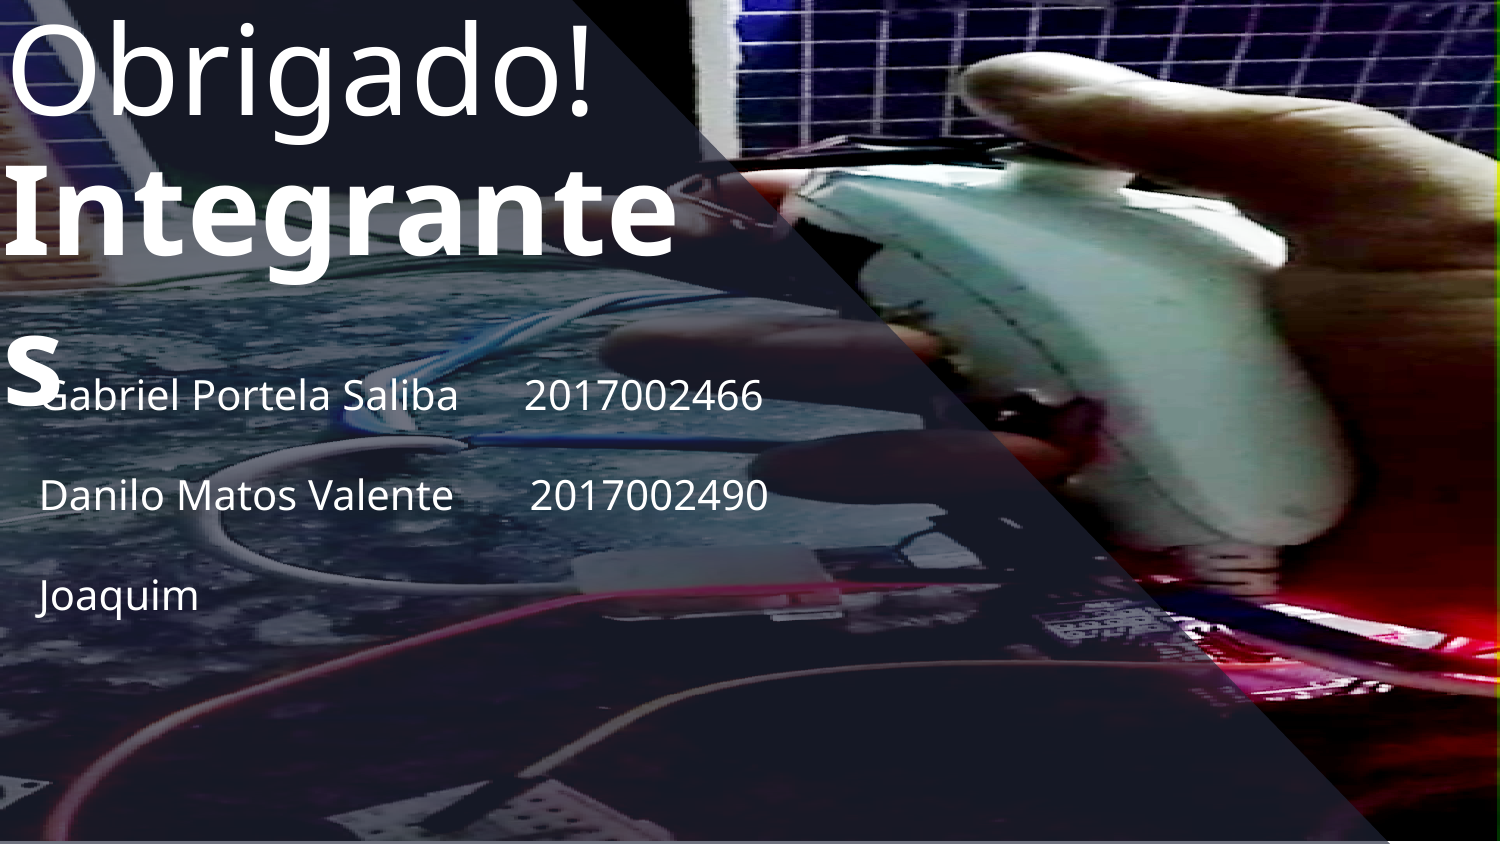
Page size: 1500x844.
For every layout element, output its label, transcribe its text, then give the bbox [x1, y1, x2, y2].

picture [681, 0, 1500, 844]
text_box Obrigado! [0, 0, 681, 115]
text_box Gabriel Portela Saliba 2017002466 Danilo Matos Valente 2017002490 Joaquim [23, 468, 903, 634]
text_box Integrantes [0, 115, 728, 217]
